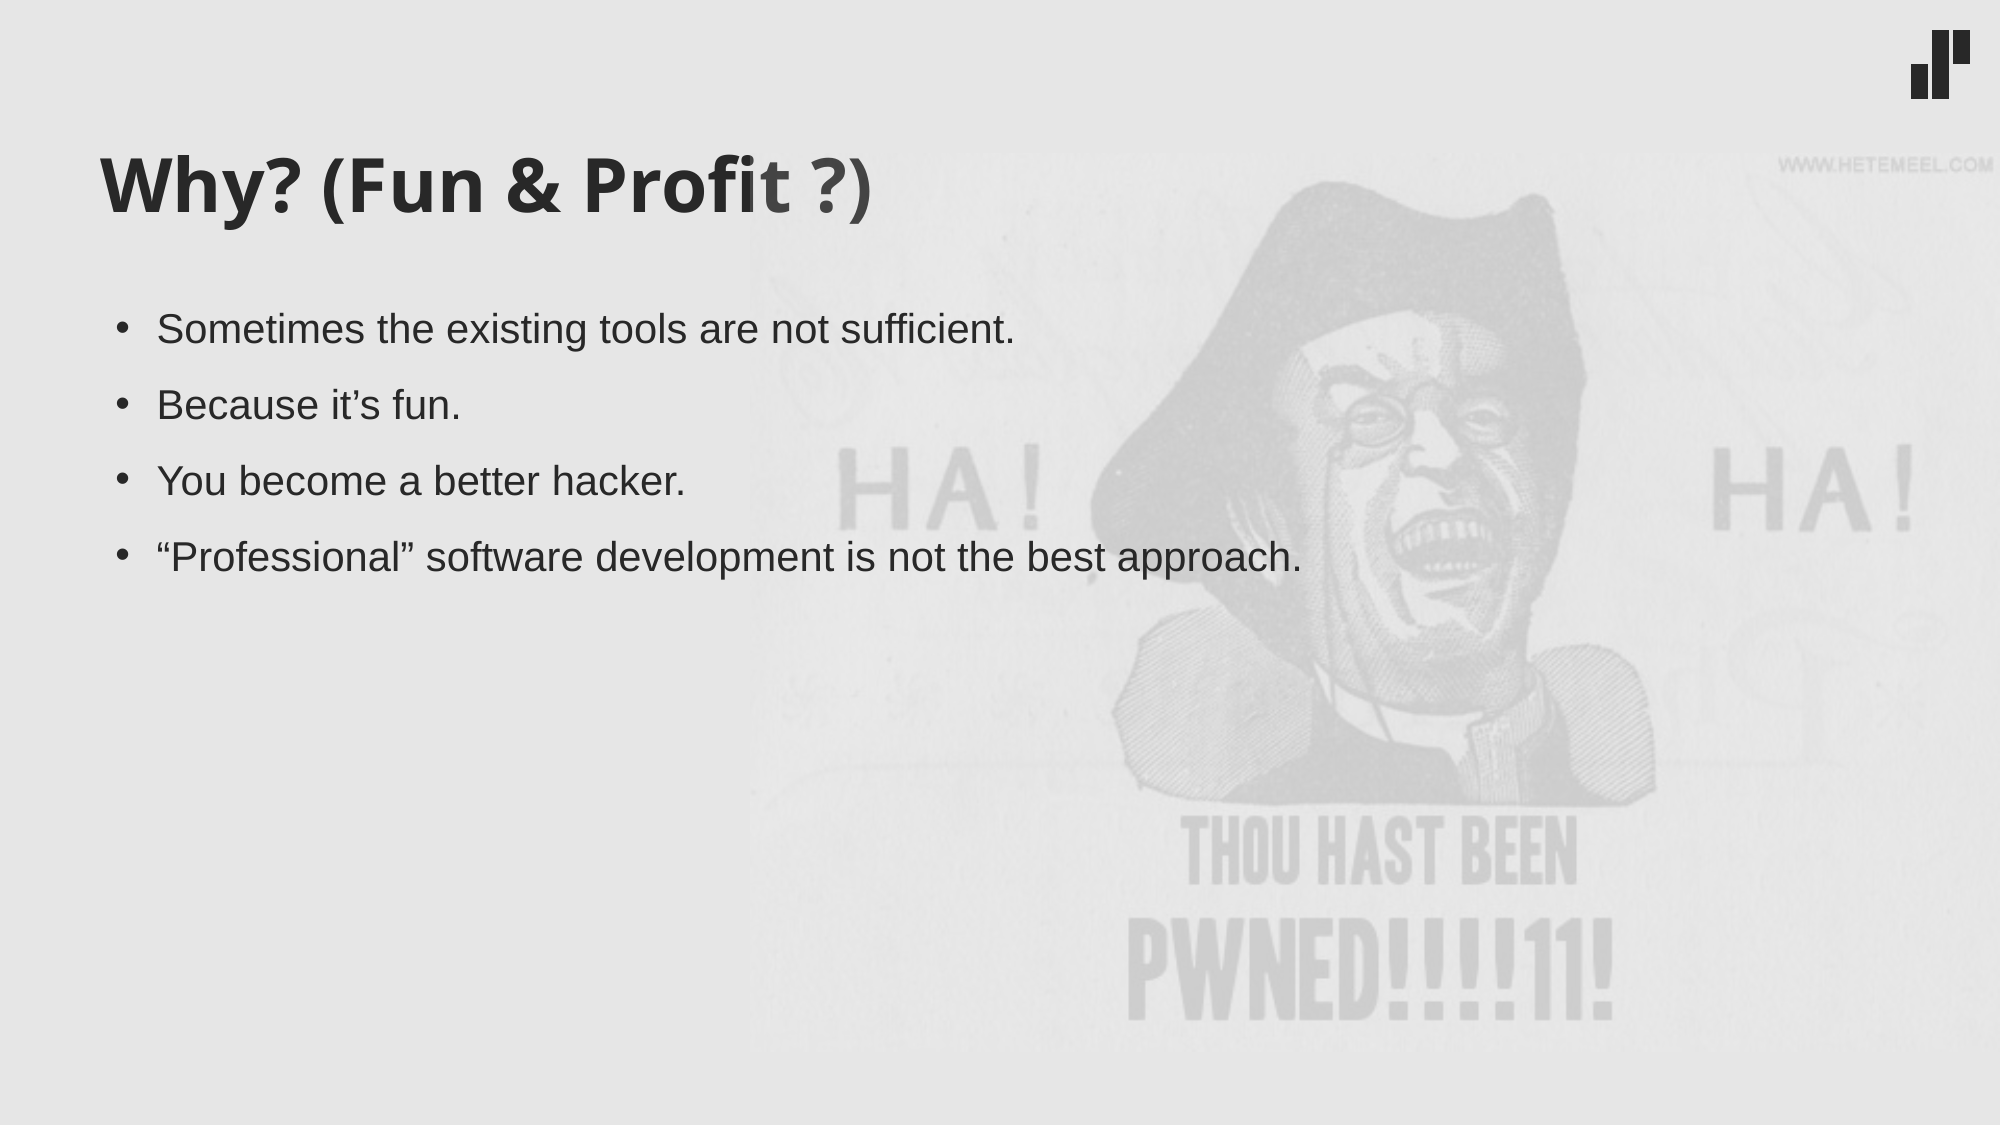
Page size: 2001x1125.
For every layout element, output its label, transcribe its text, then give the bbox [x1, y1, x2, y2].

list Sometimes the existing tools are not sufficient. Because it’s fun. You become a better hacker. “Professional” software development is not the best approach. [100, 289, 749, 1052]
title Why? (Fun & Profit ?) [100, 44, 1861, 228]
picture [749, 153, 2000, 1052]
